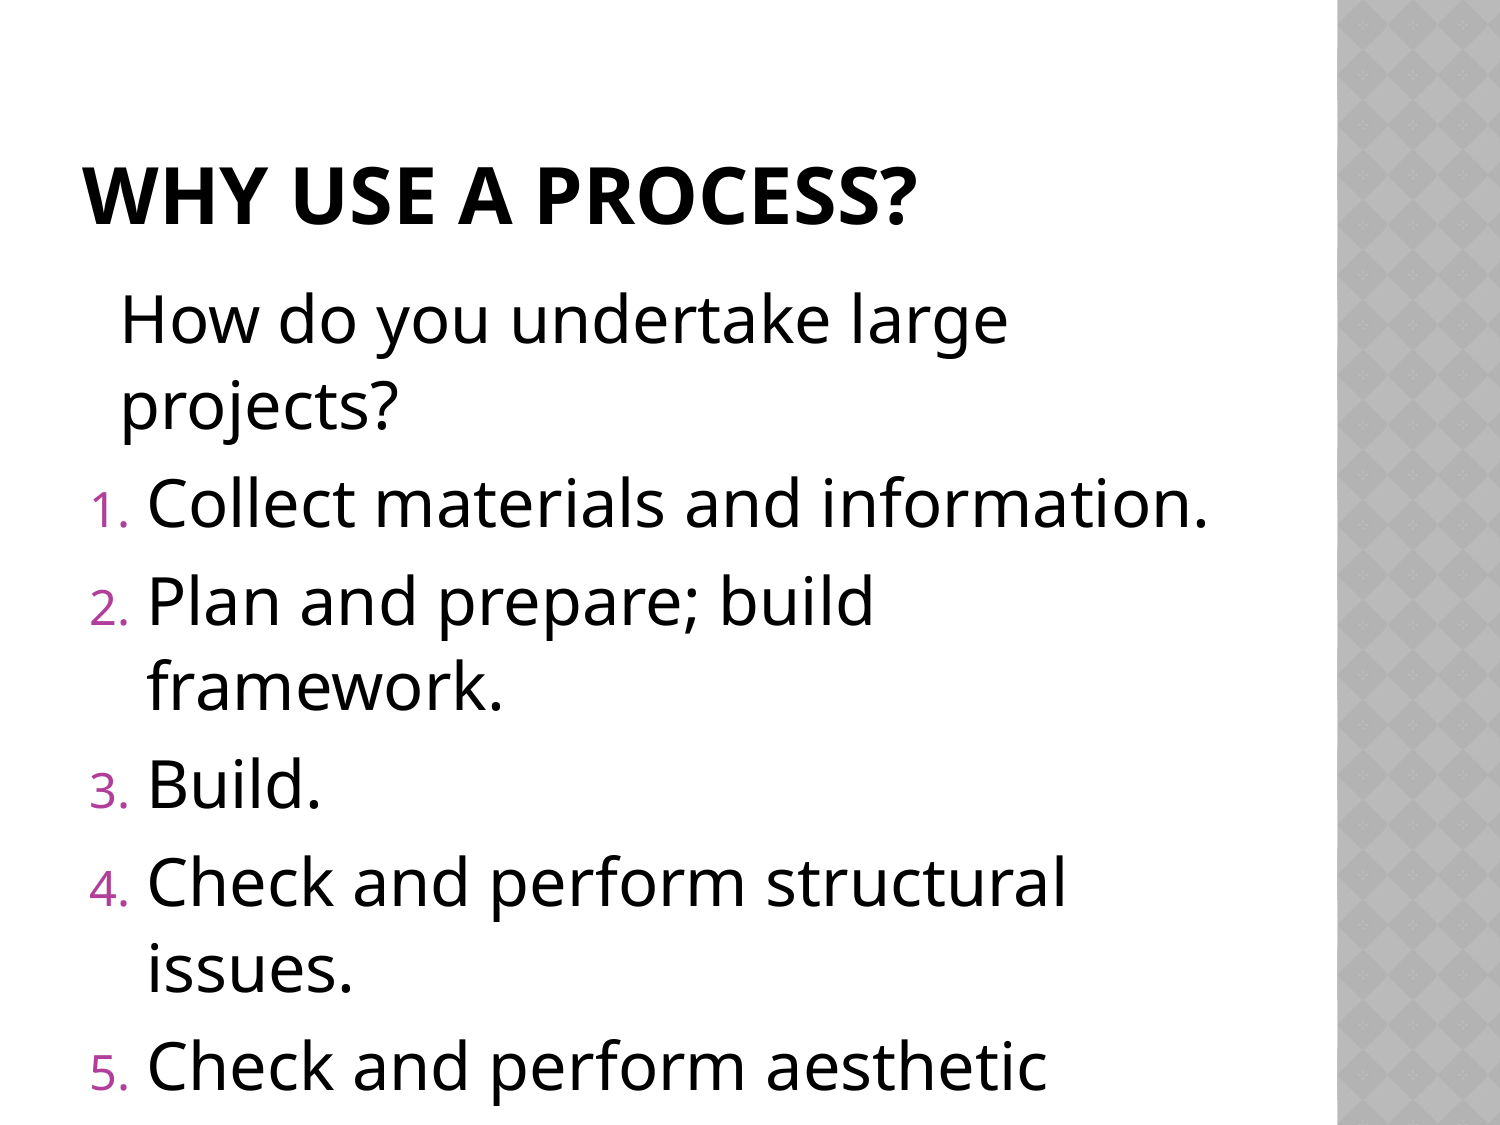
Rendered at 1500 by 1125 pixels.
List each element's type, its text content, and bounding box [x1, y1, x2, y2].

title Why use a Process? [75, 52, 1263, 240]
list How do you undertake large projects? Collect materials and information. Plan and prepare; build framework. Build. Check and perform structural issues. Check and perform aesthetic issues. Sell to buyer. [75, 264, 1263, 1059]
